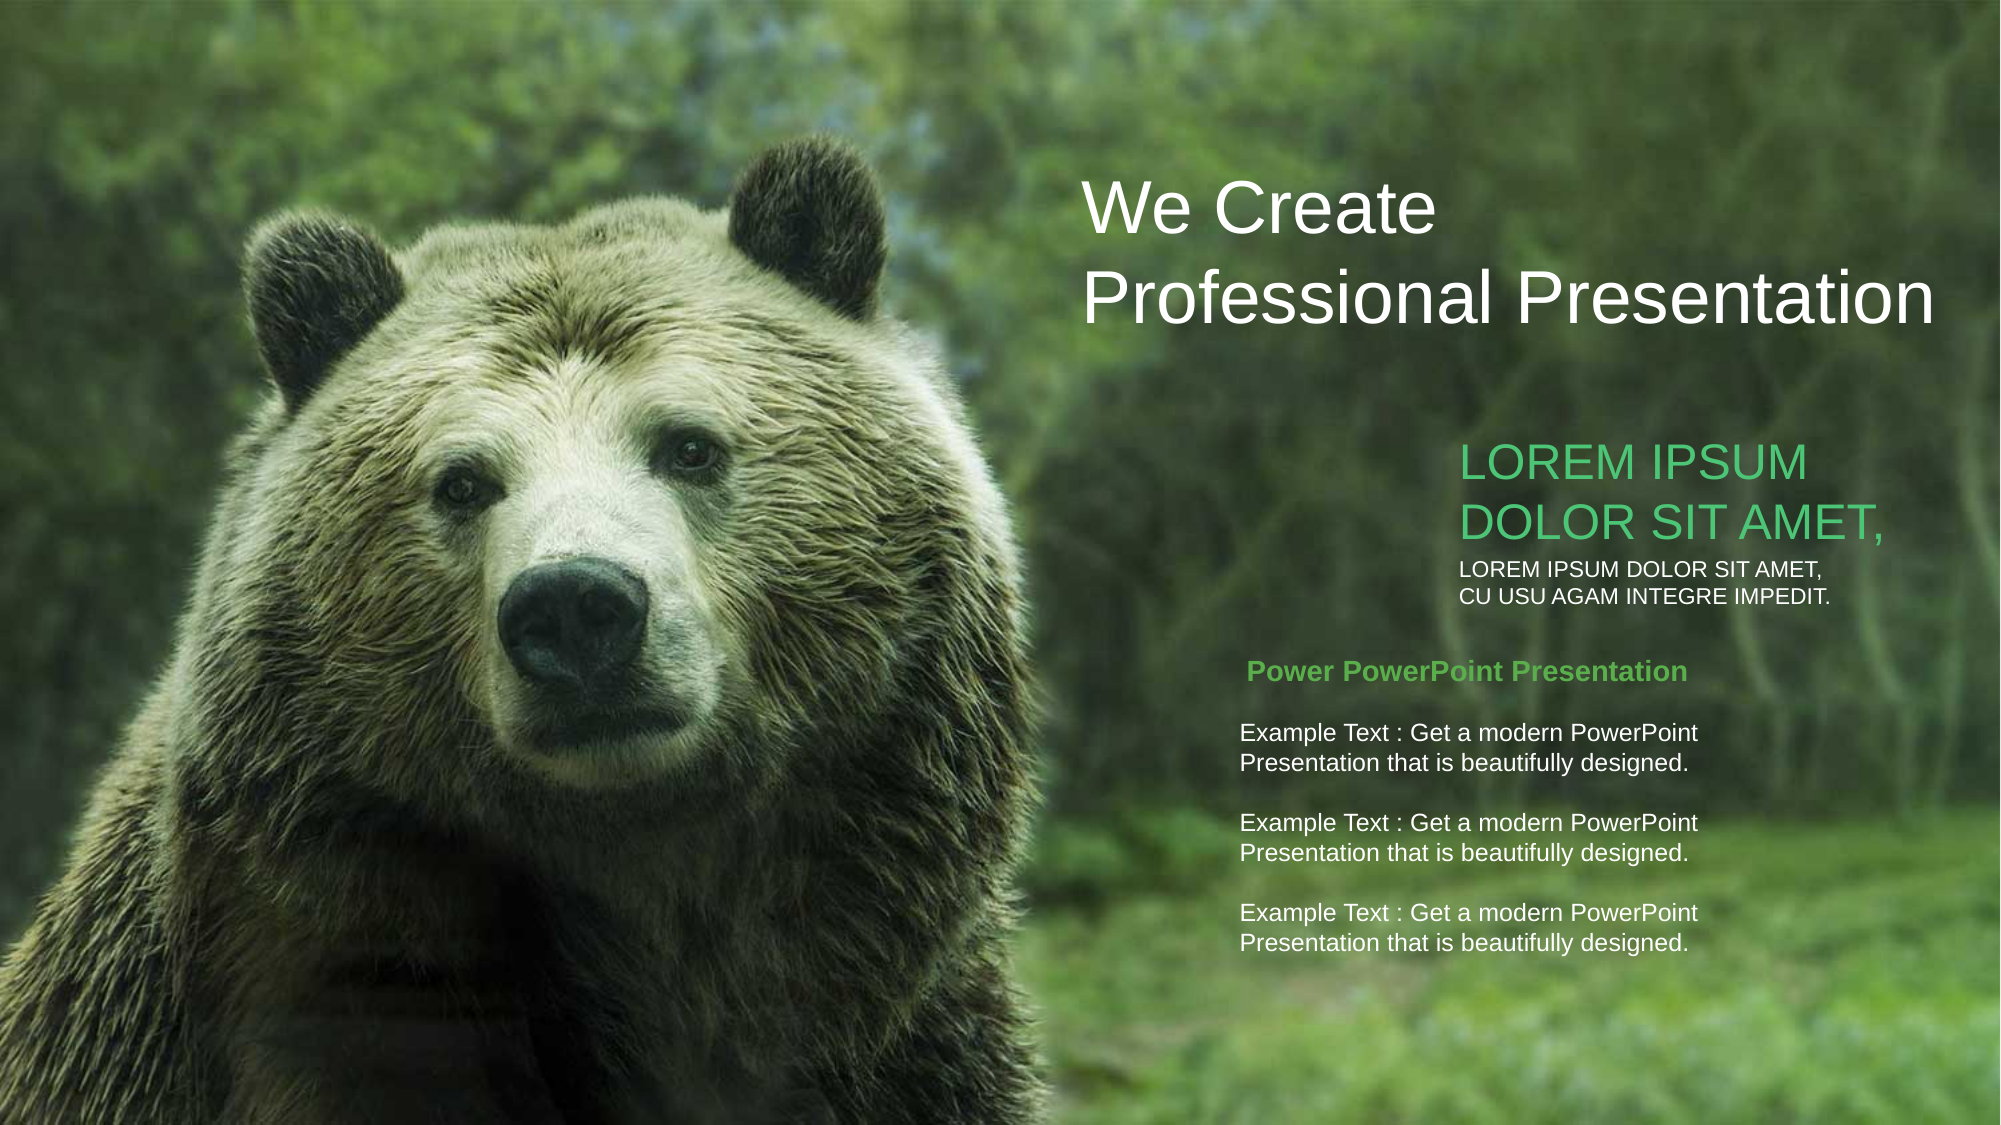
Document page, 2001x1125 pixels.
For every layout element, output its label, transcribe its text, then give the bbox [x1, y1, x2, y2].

text_box LOREM IPSUM DOLOR SIT AMET, CU USU AGAM INTEGRE IMPEDIT. [1444, 557, 1947, 617]
text_box We Create Professional Presentation [1073, 158, 1947, 339]
text_box Example Text : Get a modern PowerPoint Presentation that is beautifully designed. Example Text : Get a modern PowerPoint Presentation that is beautifully designed. Example Text : Get a modern PowerPoint Presentation that is beautifully designed. [1224, 709, 1727, 964]
text_box Power PowerPoint Presentation [1228, 645, 1727, 695]
picture [0, 0, 2001, 1125]
text_box LOREM IPSUM DOLOR SIT AMET, [1444, 422, 1947, 557]
